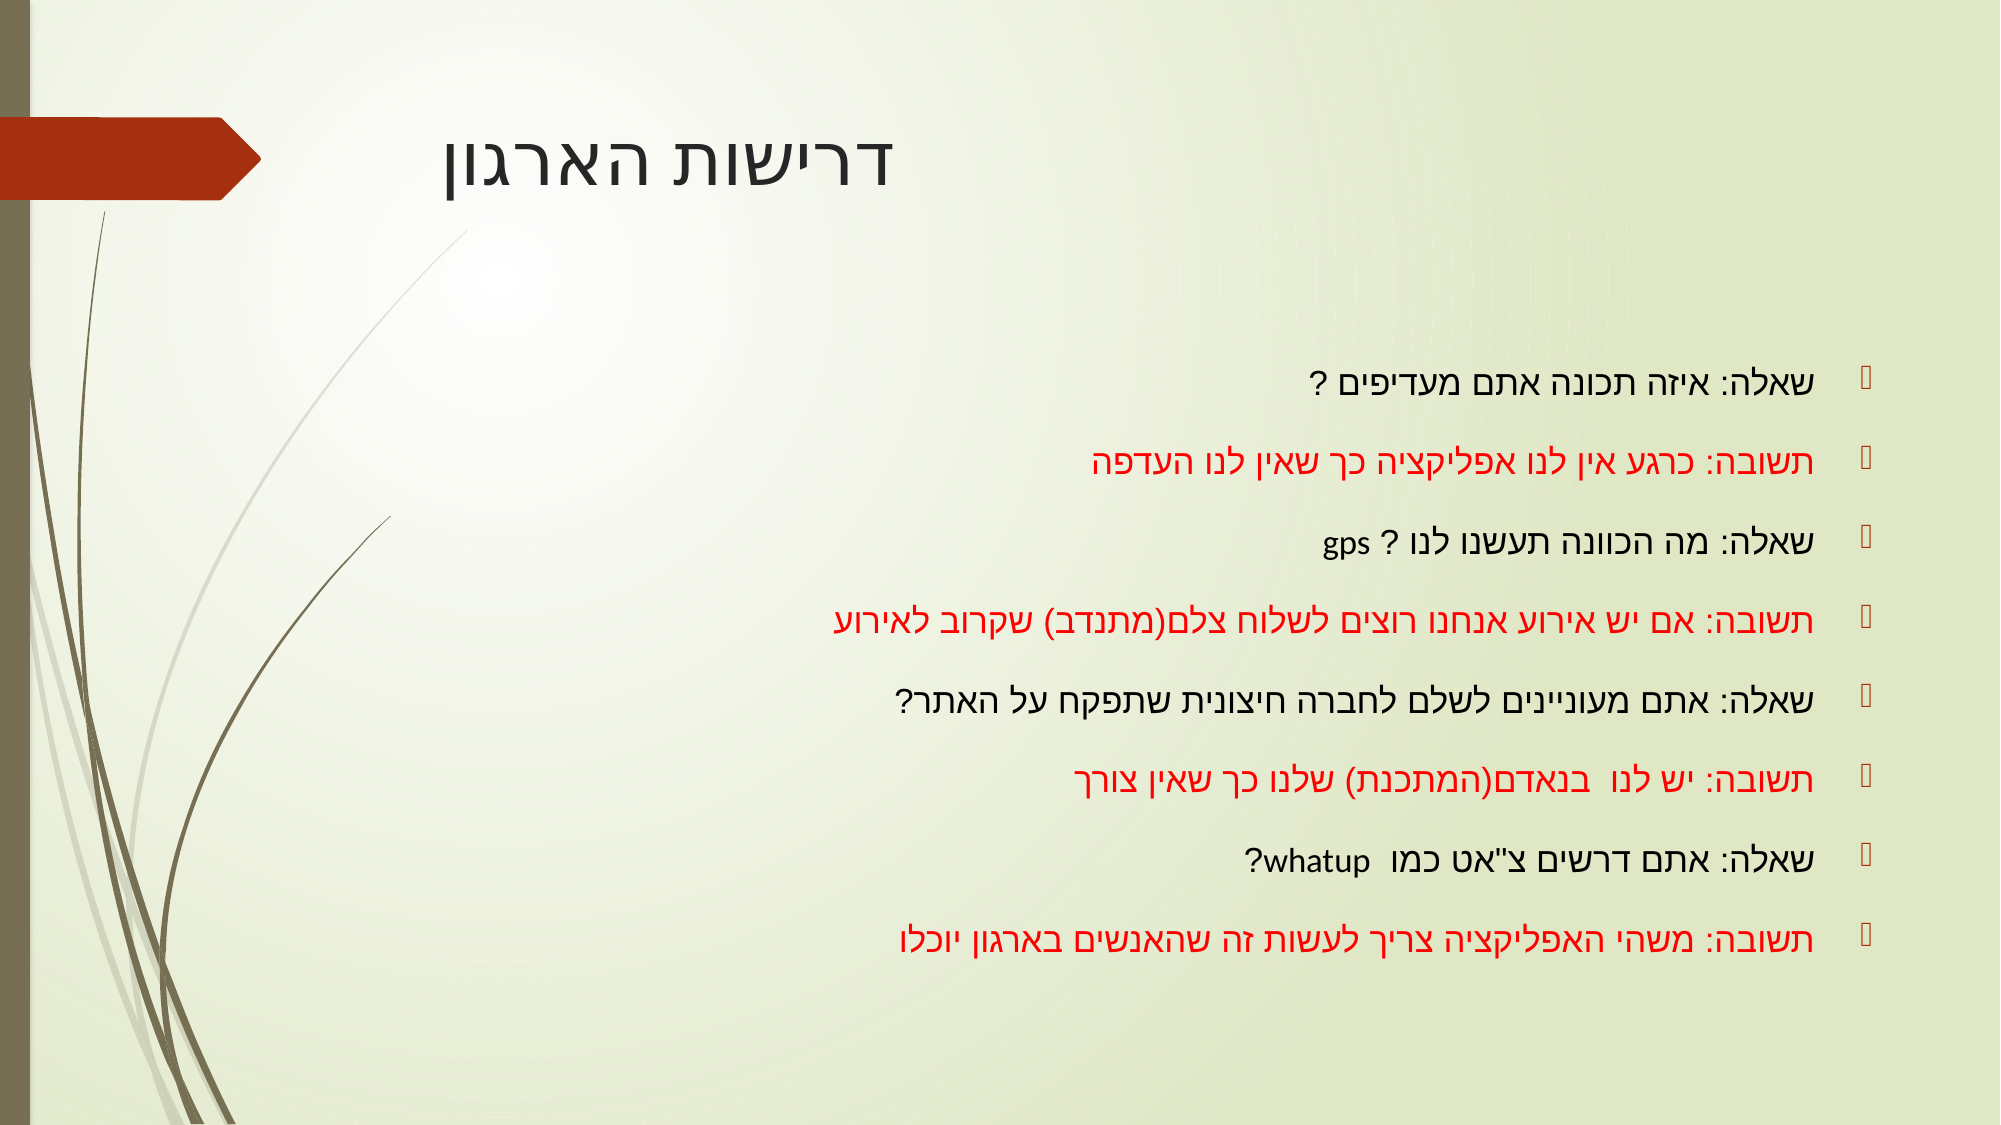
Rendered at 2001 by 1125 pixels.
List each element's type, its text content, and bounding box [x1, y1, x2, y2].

list שאלה: איזה תכונה אתם מעדיפים ? תשובה: כרגע אין לנו אפליקציה כך שאין לנו העדפה שאלה: מה הכוונה תעשנו לנו ? gps תשובה: אם יש אירוע אנחנו רוצים לשלוח צלם(מתנדב) שקרוב לאירוע שאלה: אתם מעוניינים לשלם לחברה חיצונית שתפקח על האתר? תשובה: יש לנו בנאדם(המתכנת) שלנו כך שאין צורך שאלה: אתם דרשים צ"אט כמו whatup? תשובה: משהי האפליקציה צריך לעשות זה שהאנשים בארגון יוכלו [424, 350, 1888, 970]
title דרישות הארגון [425, 102, 1888, 313]
